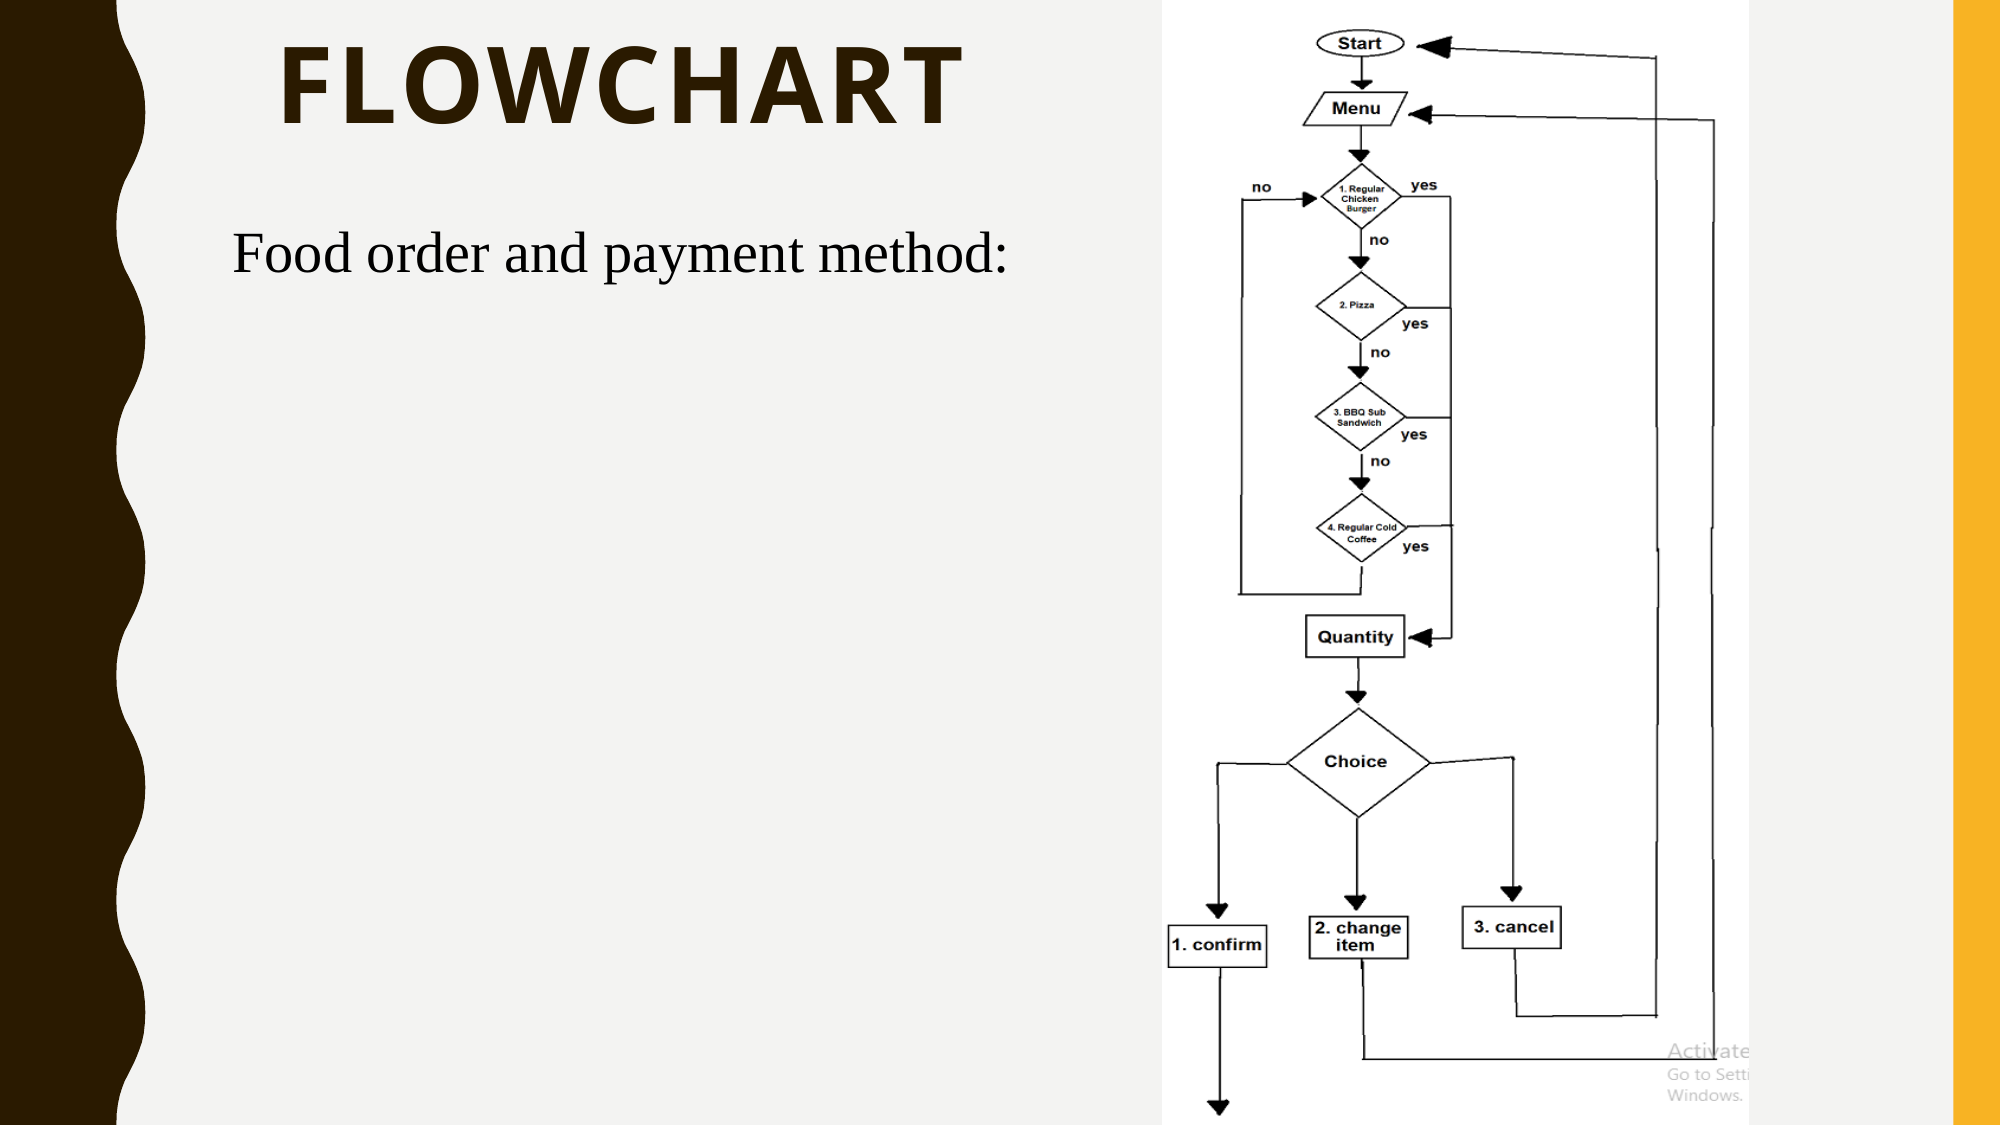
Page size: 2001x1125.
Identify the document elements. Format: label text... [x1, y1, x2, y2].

title flowchart [0, 24, 1162, 200]
picture [1162, 0, 1749, 1125]
text_box Food order and payment method: [217, 199, 1128, 355]
